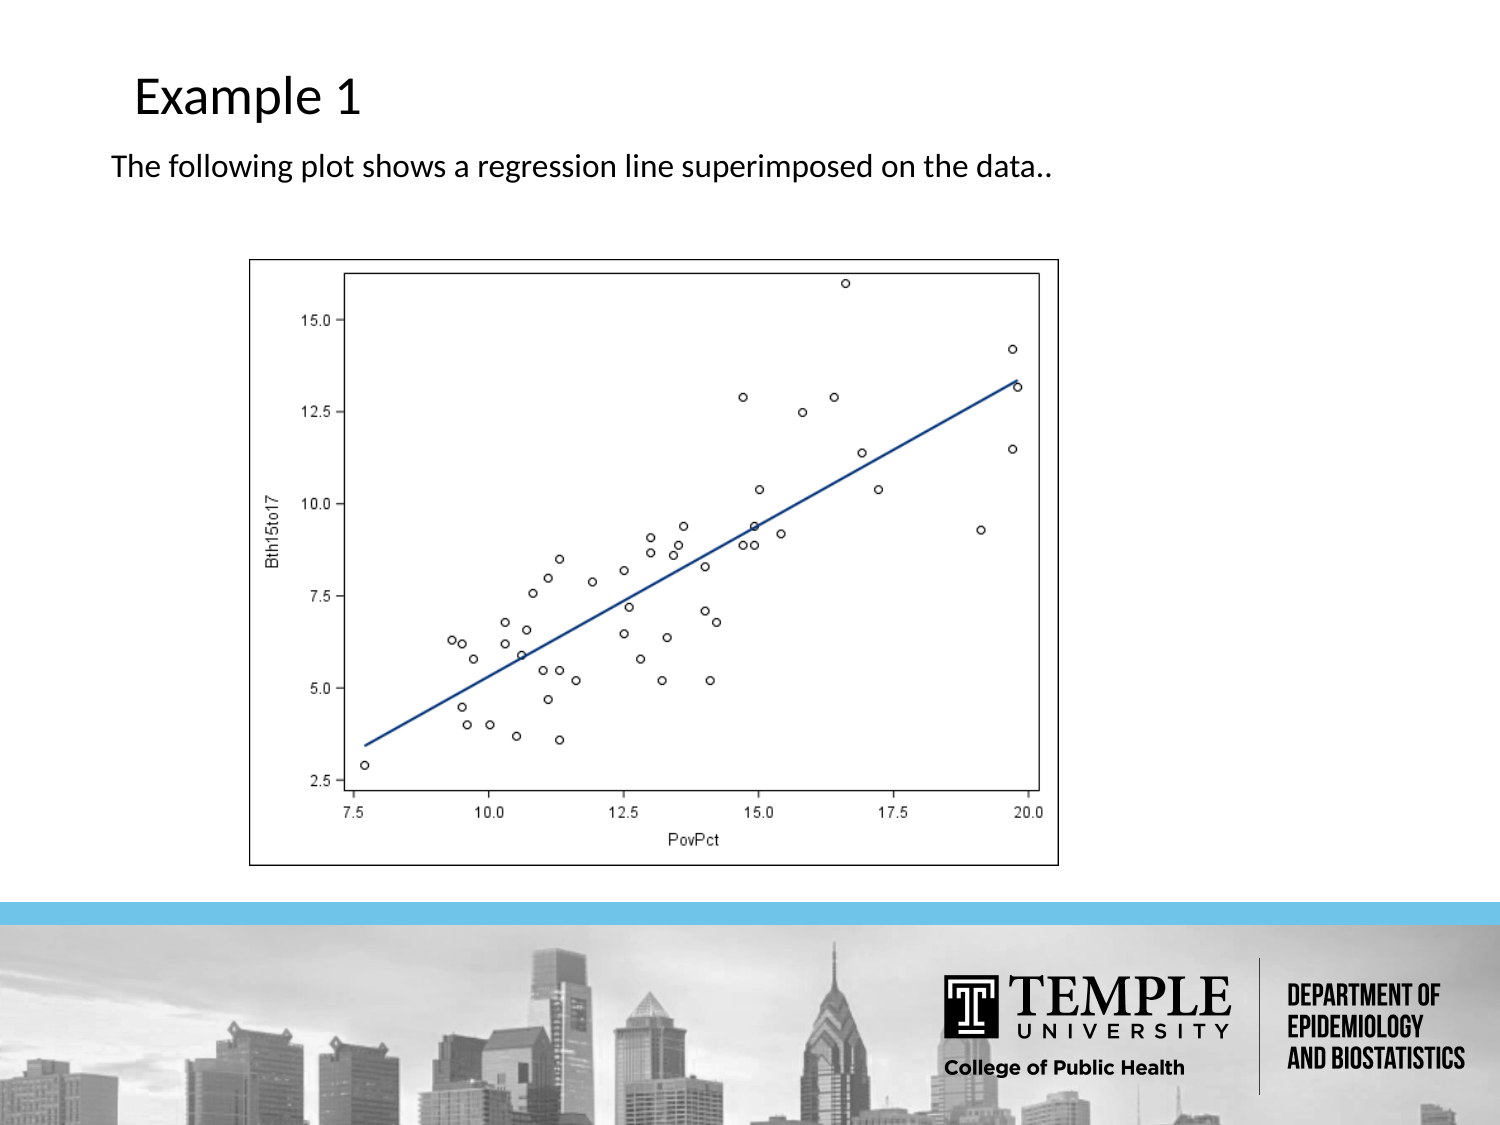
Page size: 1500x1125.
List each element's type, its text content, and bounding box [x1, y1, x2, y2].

text_box The following plot shows a regression line superimposed on the data.. [96, 136, 1408, 192]
picture [249, 259, 1059, 866]
title Example 1 [74, 51, 423, 134]
picture [0, 902, 1500, 1125]
